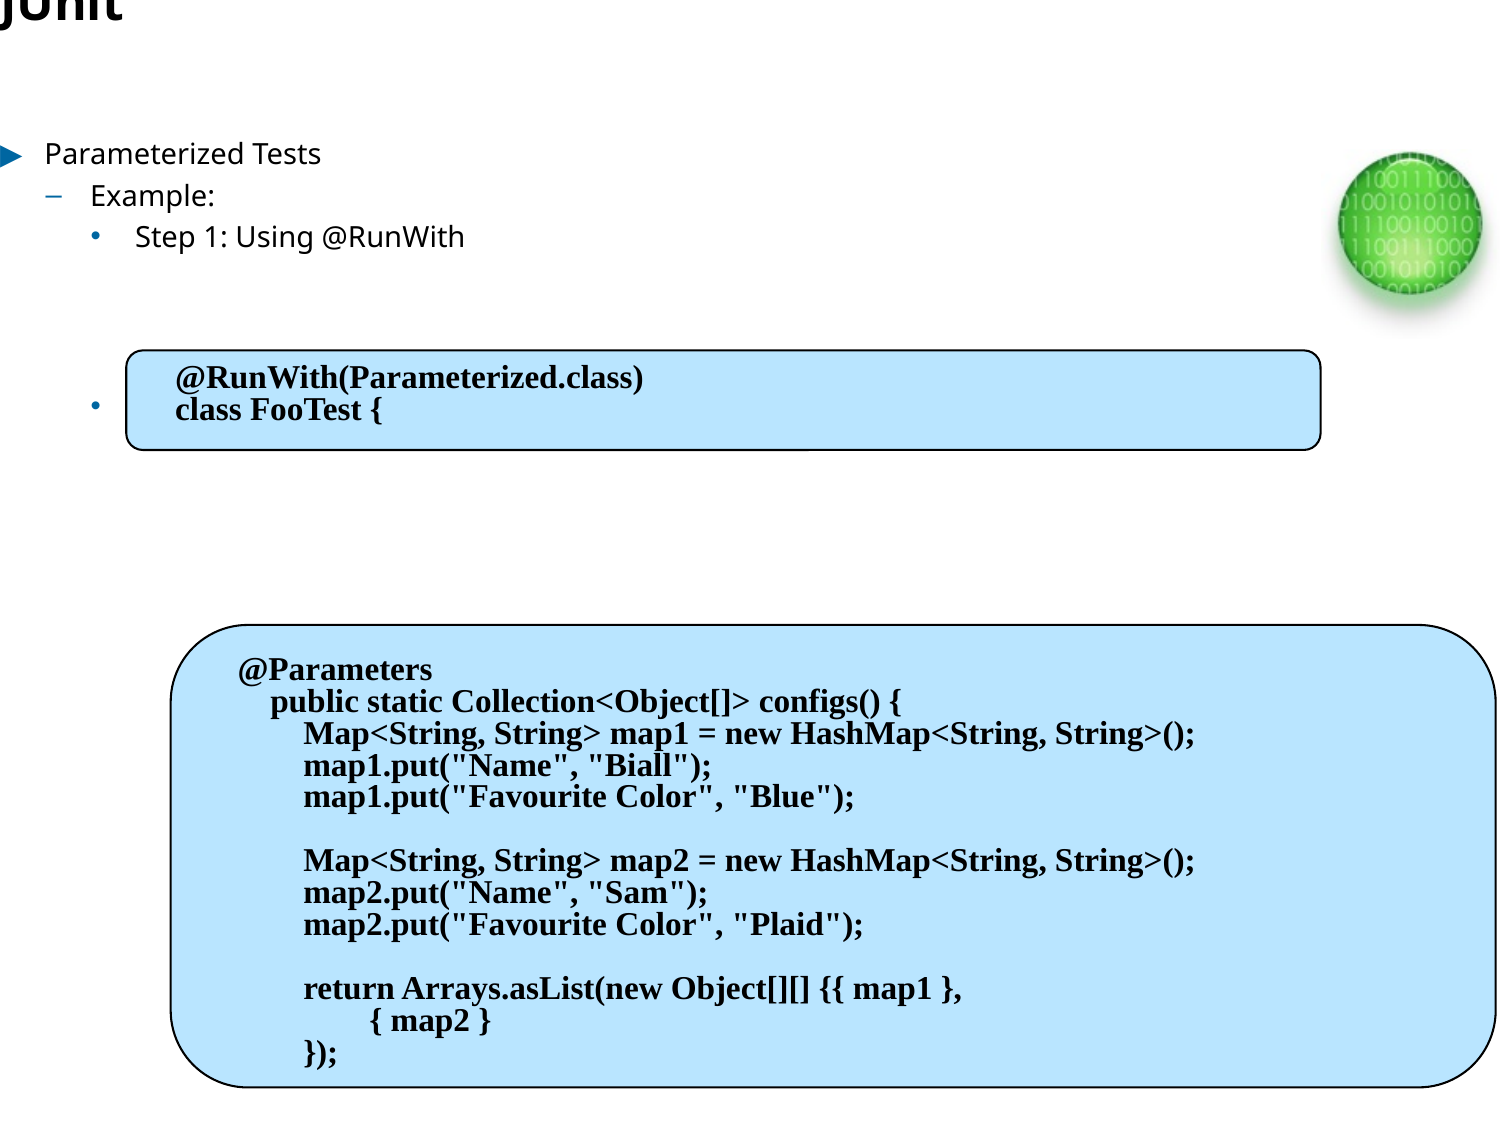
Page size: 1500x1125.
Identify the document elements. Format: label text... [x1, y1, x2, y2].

text_box @Parameters public static Collection<Object[]> configs() { Map<String, String> map1 = new HashMap<String, String>(); map1.put("Name", "Biall"); map1.put("Favourite Color", "Blue"); Map<String, String> map2 = new HashMap<String, String>(); map2.put("Name", "Sam"); map2.put("Favourite Color", "Plaid"); return Arrays.asList(new Object[][] {{ map1 }, { map2 } }); [170, 624, 1496, 1088]
list Parameterized Tests Example: Step 1: Using @RunWith Step 2: @Parameters. A static method that generates and returns test data [0, 135, 1434, 1014]
picture [1321, 149, 1500, 340]
title JUnit [0, 0, 1350, 135]
text_box @RunWith(Parameterized.class) class FooTest { [126, 350, 1321, 451]
